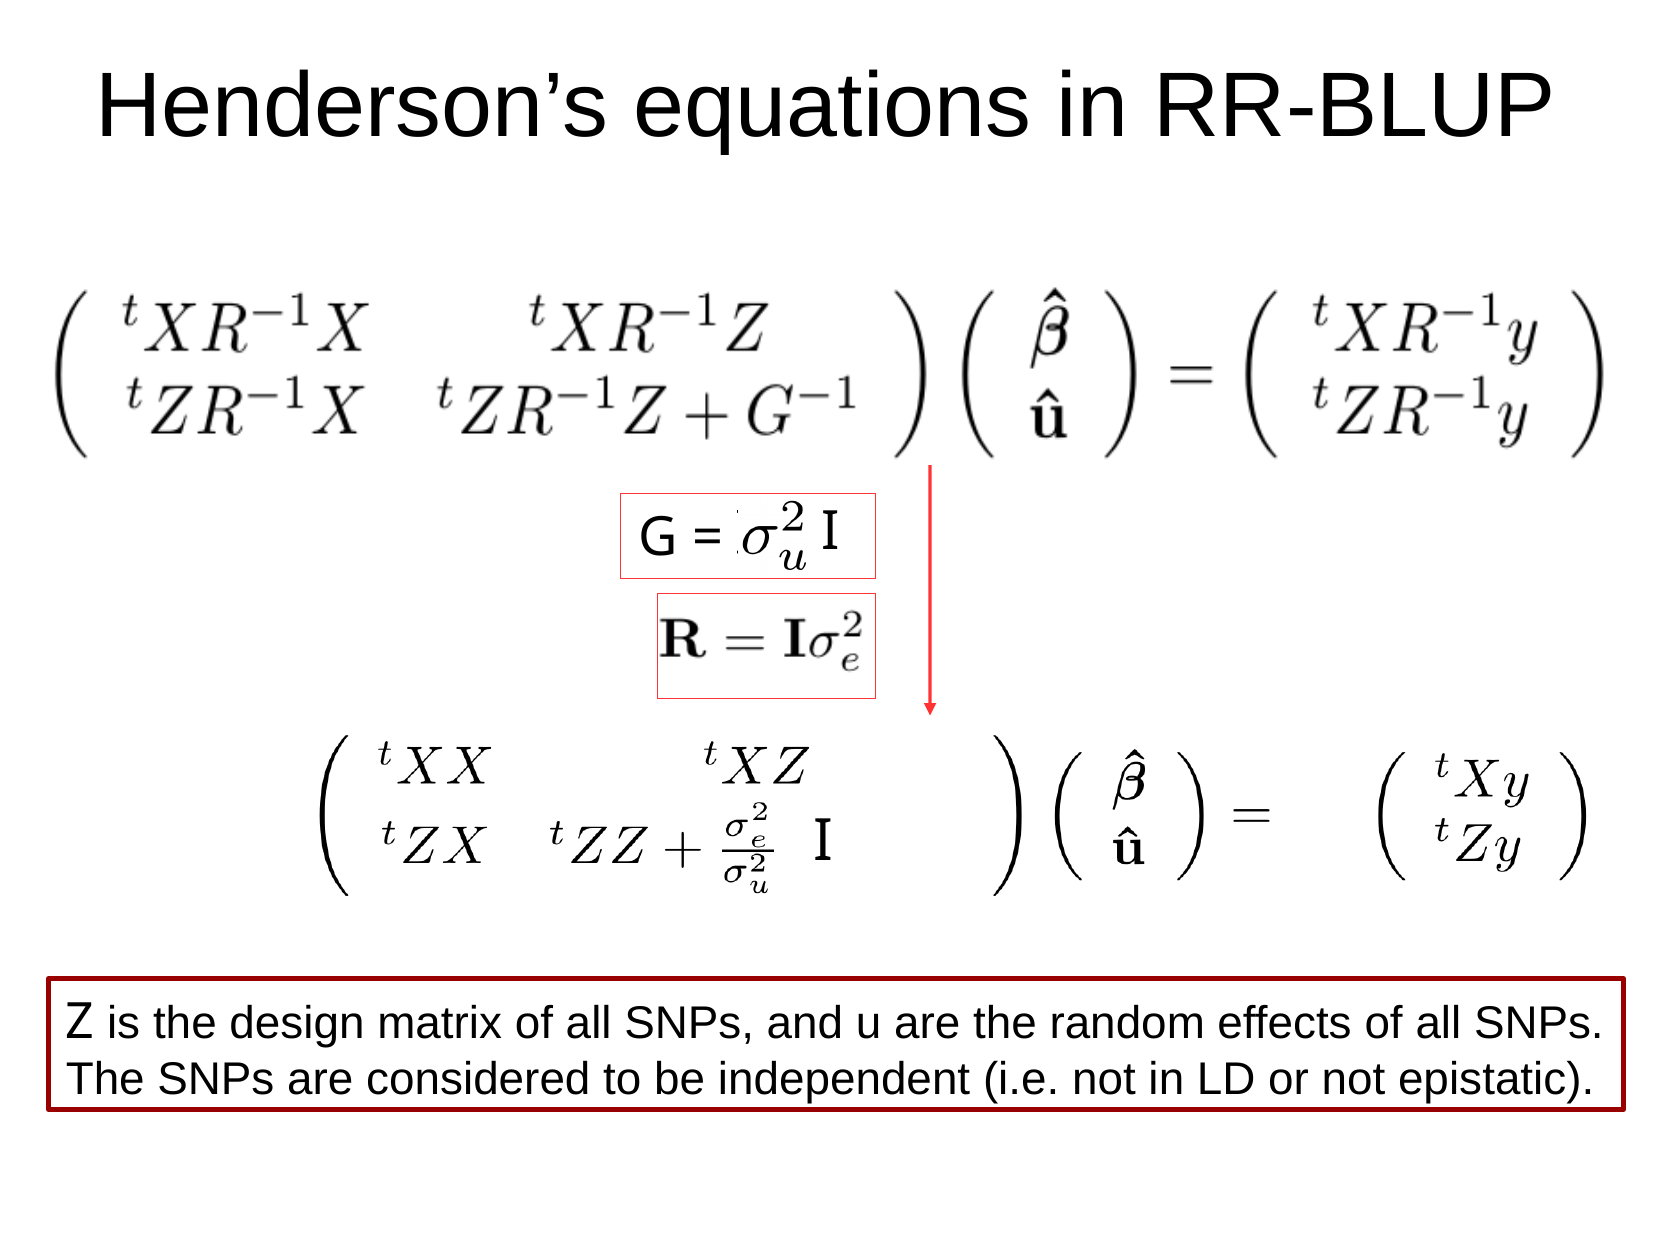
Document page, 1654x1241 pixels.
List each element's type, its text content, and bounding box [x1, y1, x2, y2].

text_box Henderson’s equations in RR-BLUP [82, 48, 1571, 151]
text_box [923, 507, 937, 713]
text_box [623, 487, 890, 579]
picture [11, 235, 1634, 496]
picture [657, 593, 877, 699]
picture [314, 715, 1601, 916]
text_box Z is the design matrix of all SNPs, and u are the random effects of all SNPs. The SNPs are considered to be independent (i.e. not in LD or not epistatic). [48, 978, 1624, 1110]
